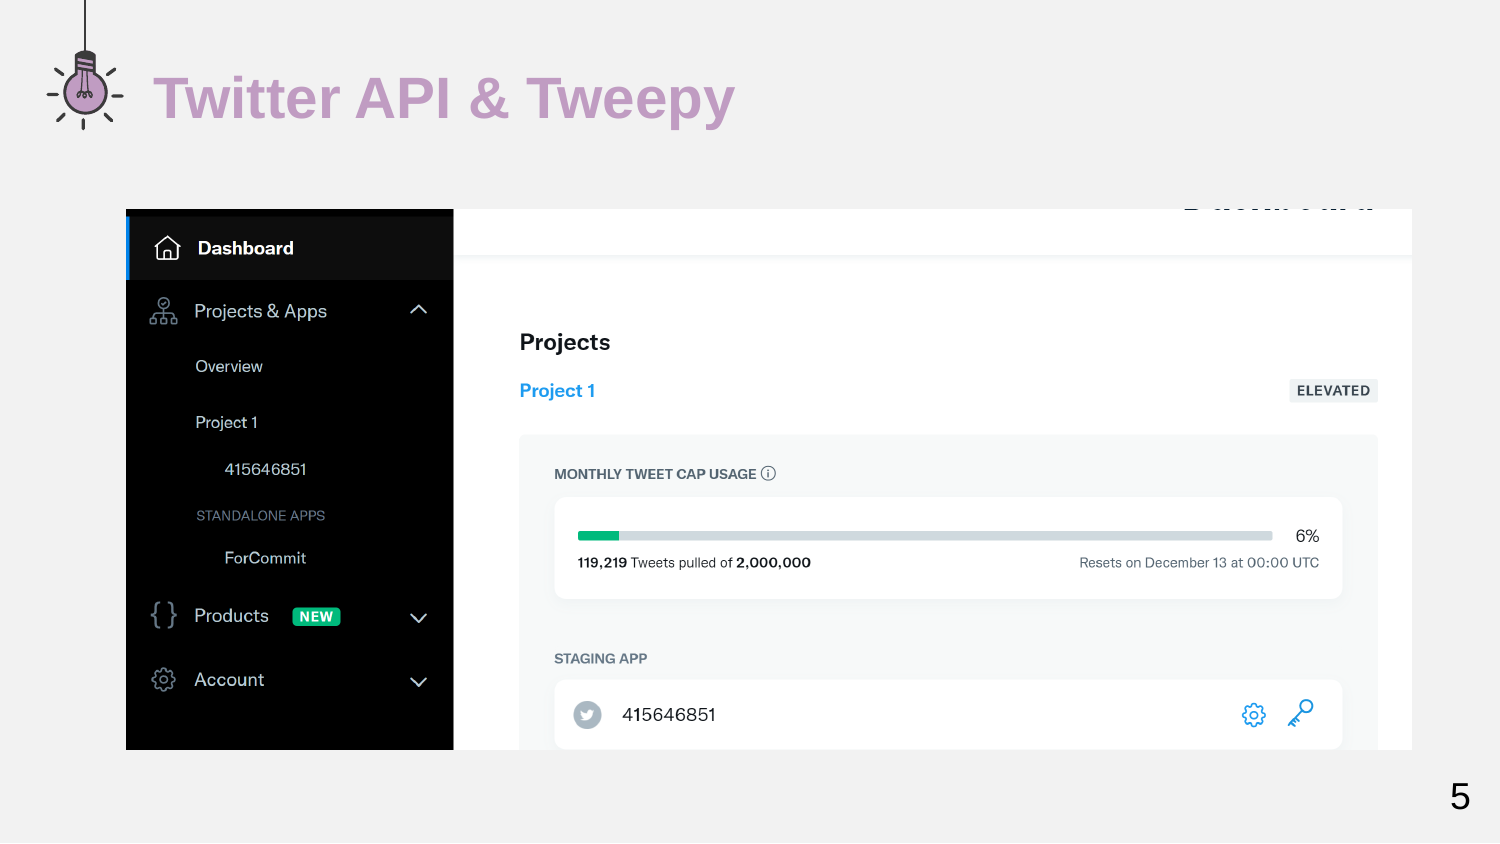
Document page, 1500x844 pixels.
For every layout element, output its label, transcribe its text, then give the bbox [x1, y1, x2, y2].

picture [126, 208, 1412, 751]
text_box Twitter API & Tweepy [139, 52, 751, 138]
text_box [46, 0, 124, 131]
text_box 5 [1435, 764, 1486, 824]
